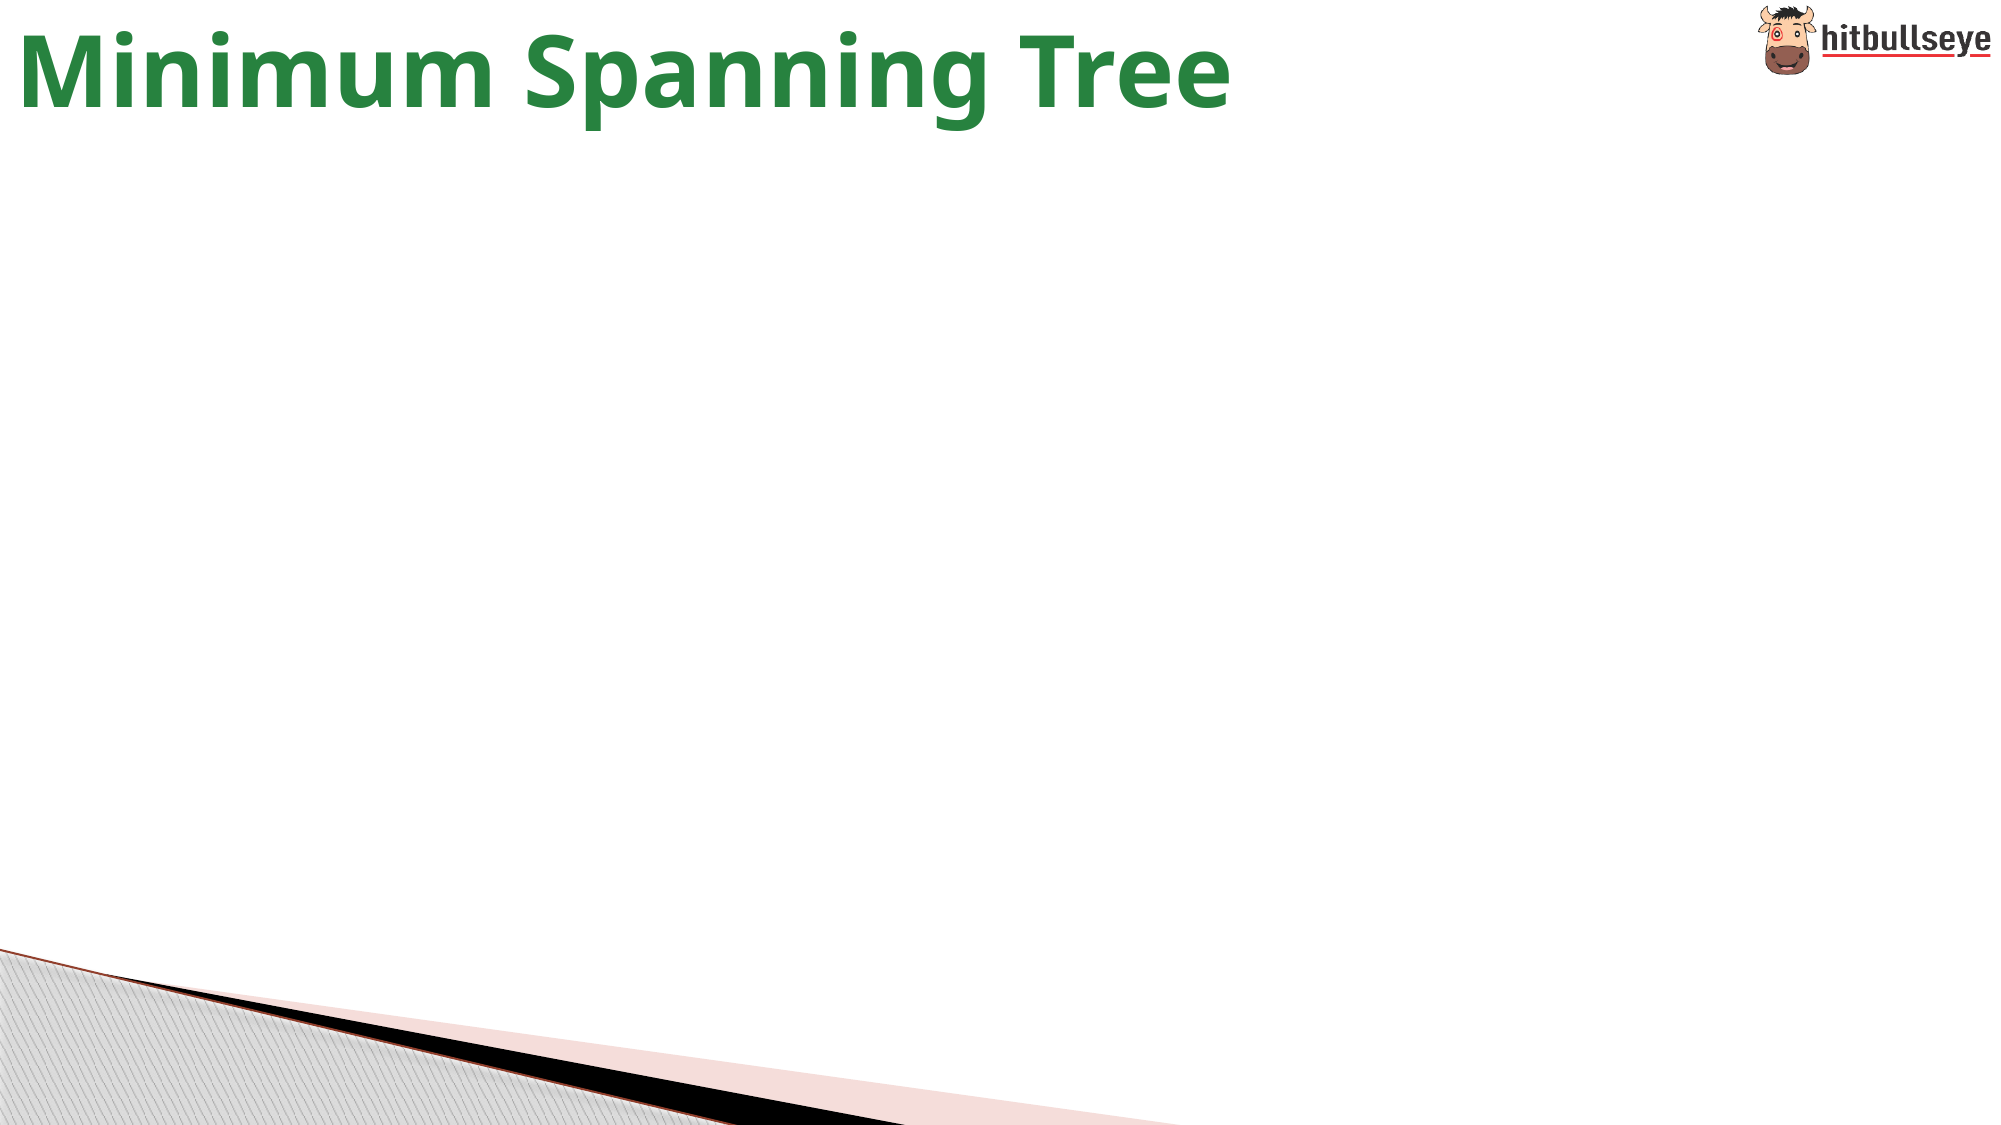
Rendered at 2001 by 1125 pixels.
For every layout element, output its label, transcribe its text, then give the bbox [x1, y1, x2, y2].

title Minimum Spanning Tree [0, 0, 1800, 137]
picture [1800, 0, 2000, 81]
